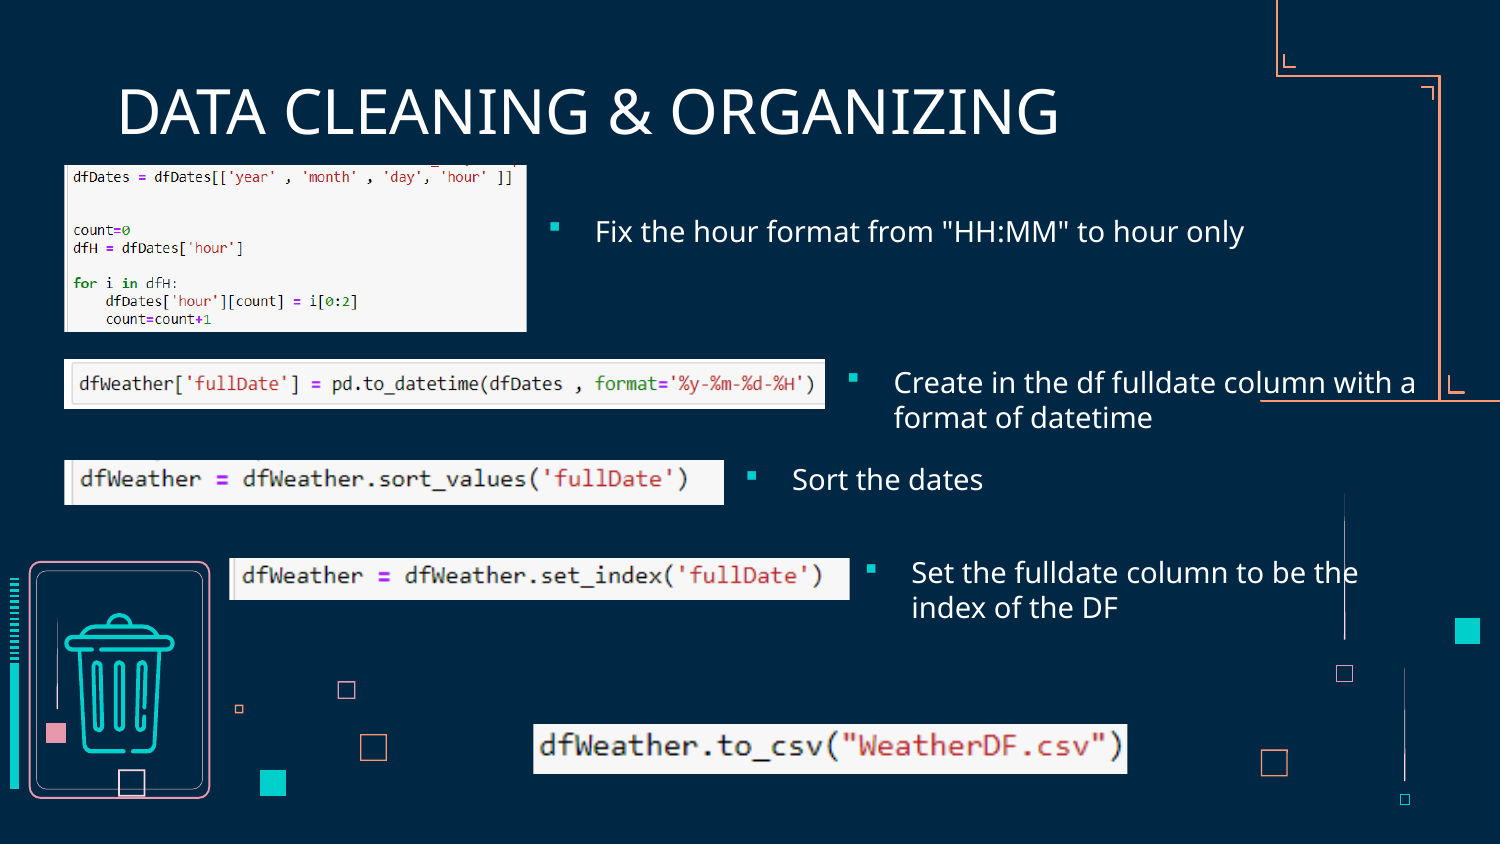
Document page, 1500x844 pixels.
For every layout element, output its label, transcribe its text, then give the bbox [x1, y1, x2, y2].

text_box Fix the hour format from "HH:MM" to hour only [533, 205, 1255, 291]
picture [64, 165, 527, 332]
text_box Set the fulldate column to be the index of the DF [849, 547, 1453, 632]
text_box Create in the df fulldate column with a format of datetime [831, 356, 1435, 442]
picture [229, 558, 851, 600]
picture [533, 724, 1128, 774]
picture [64, 460, 725, 506]
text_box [1260, 0, 1500, 402]
title DATA CLEANING & ORGANIZING [101, 67, 1147, 163]
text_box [10, 560, 211, 800]
picture [64, 359, 826, 409]
text_box Sort the dates [730, 454, 1333, 504]
